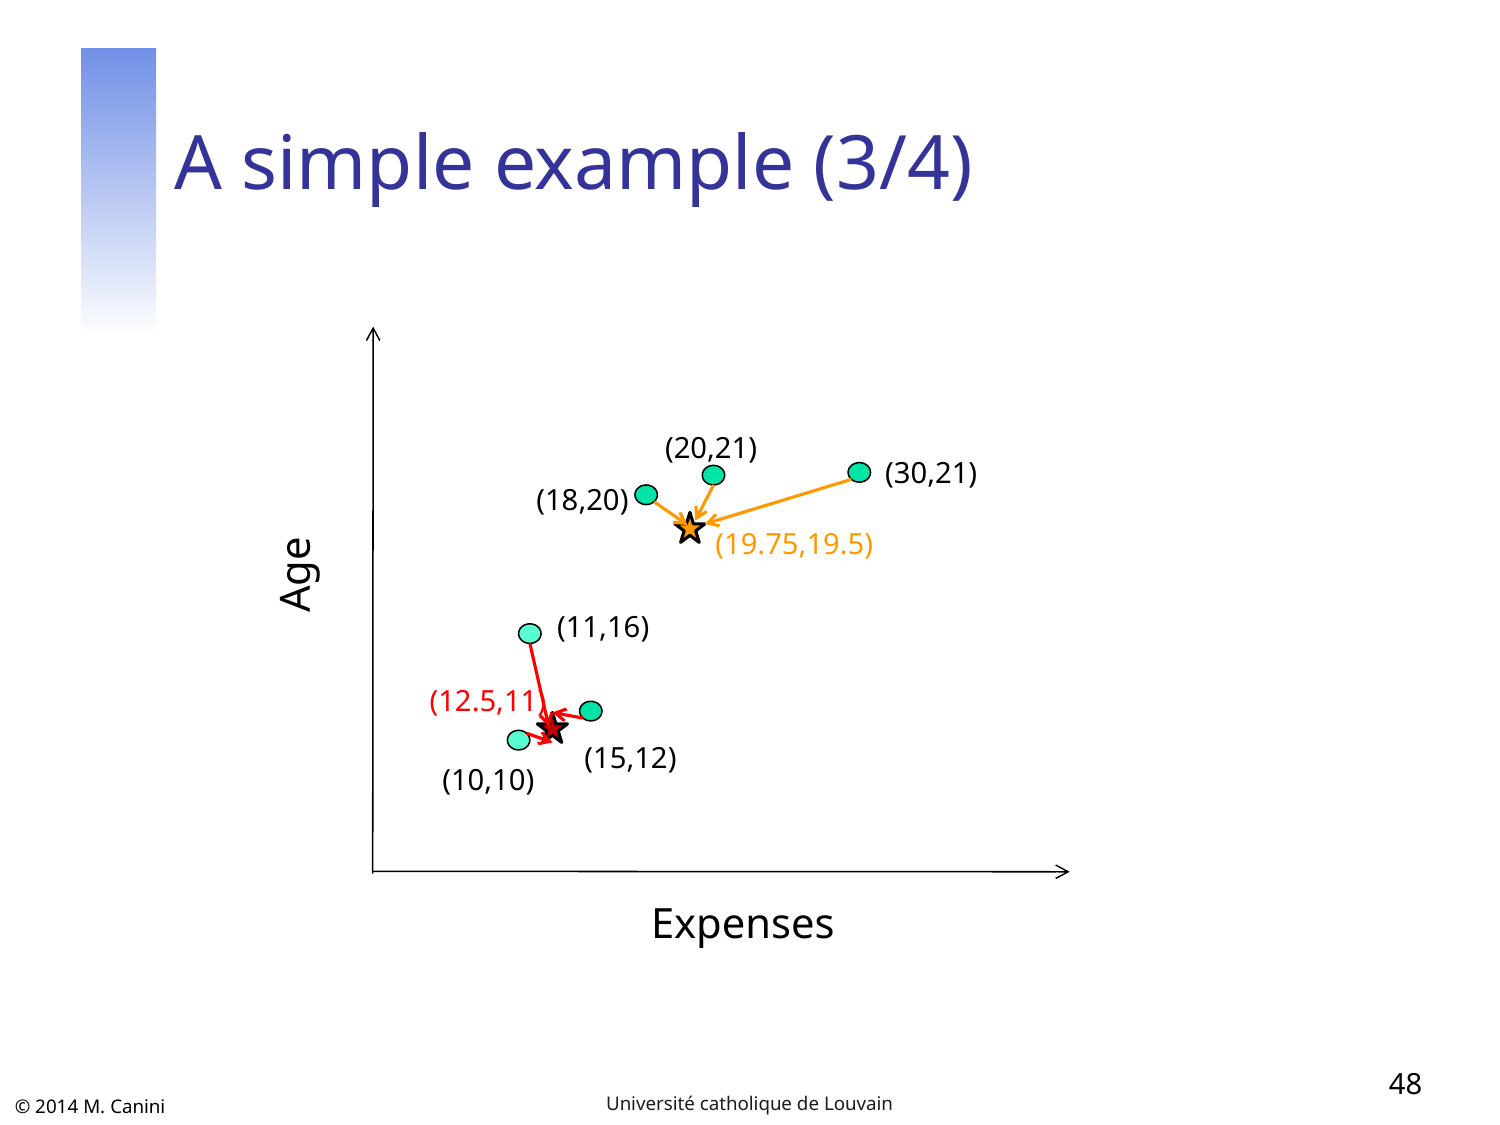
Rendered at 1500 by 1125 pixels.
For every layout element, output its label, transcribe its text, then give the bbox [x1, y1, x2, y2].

footer Université catholique de Louvain [512, 1083, 987, 1125]
title A simple example (3/4) [158, 49, 1438, 213]
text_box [704, 479, 852, 525]
slide_number 48 [1124, 1037, 1438, 1113]
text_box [526, 732, 544, 743]
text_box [529, 643, 549, 728]
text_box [653, 501, 688, 526]
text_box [260, 326, 1070, 956]
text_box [552, 712, 584, 719]
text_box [695, 484, 699, 521]
